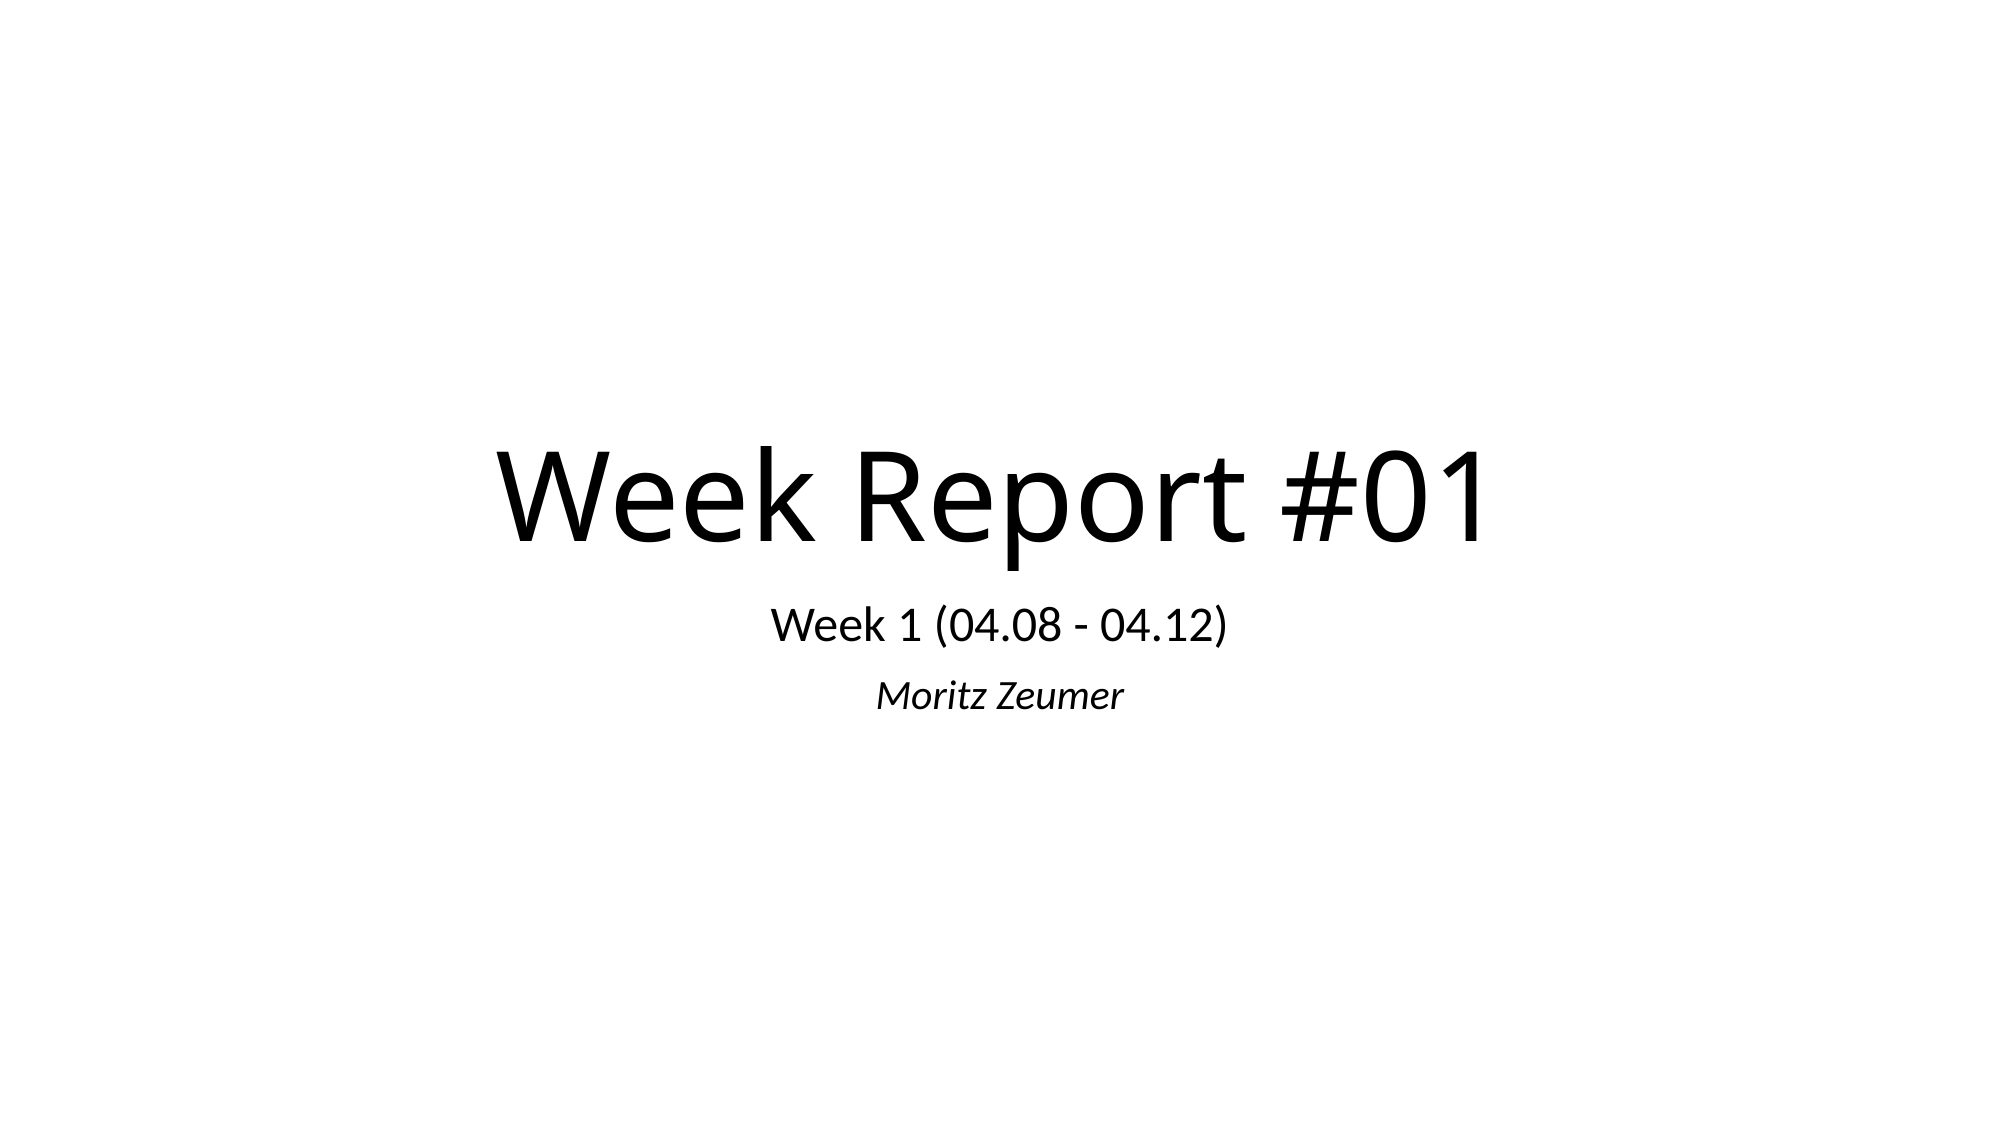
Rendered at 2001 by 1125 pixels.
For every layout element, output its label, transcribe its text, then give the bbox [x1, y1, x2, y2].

title Week Report #01 [249, 184, 1750, 576]
subtitle Week 1 (04.08 - 04.12) Moritz Zeumer [249, 590, 1750, 863]
